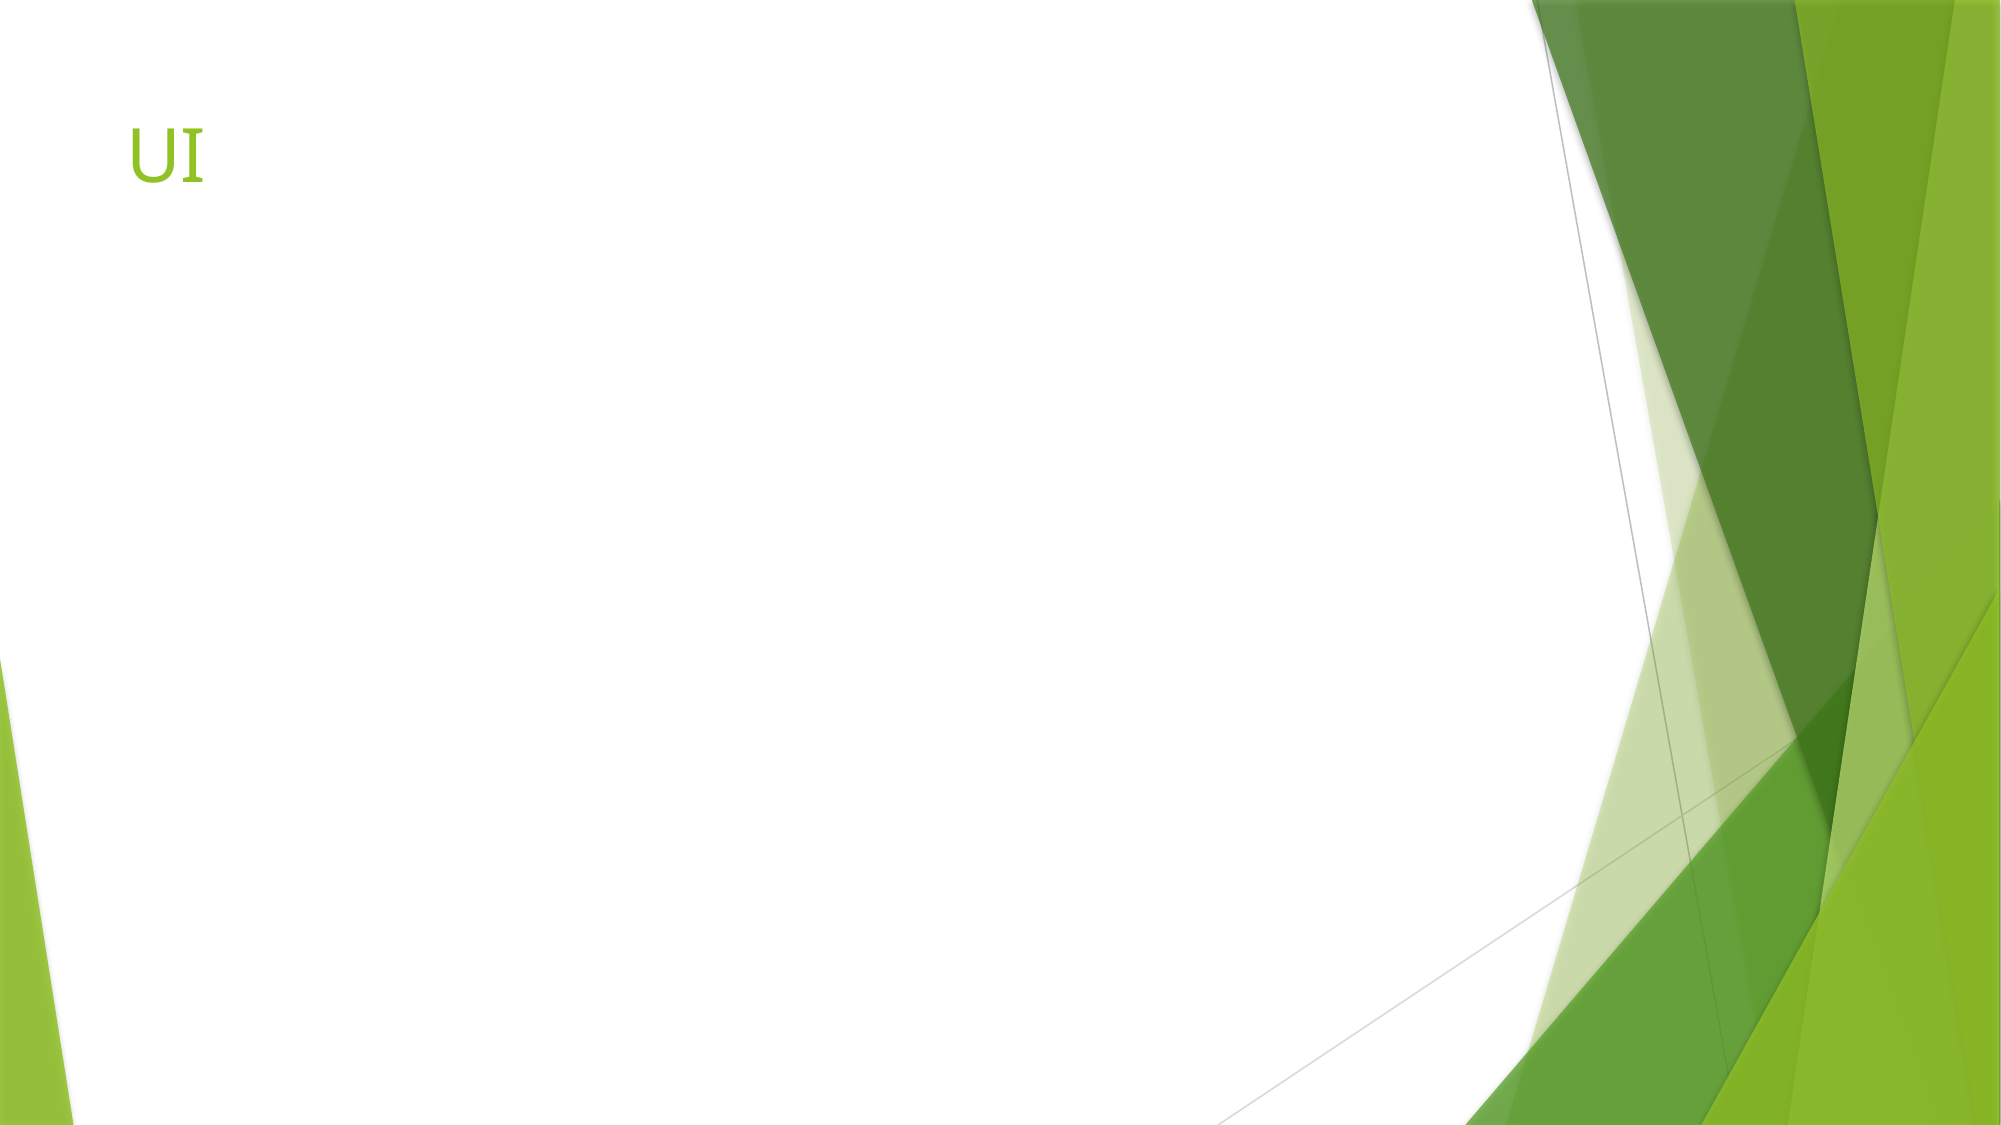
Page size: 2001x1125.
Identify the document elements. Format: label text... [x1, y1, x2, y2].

title UI [111, 99, 1522, 317]
